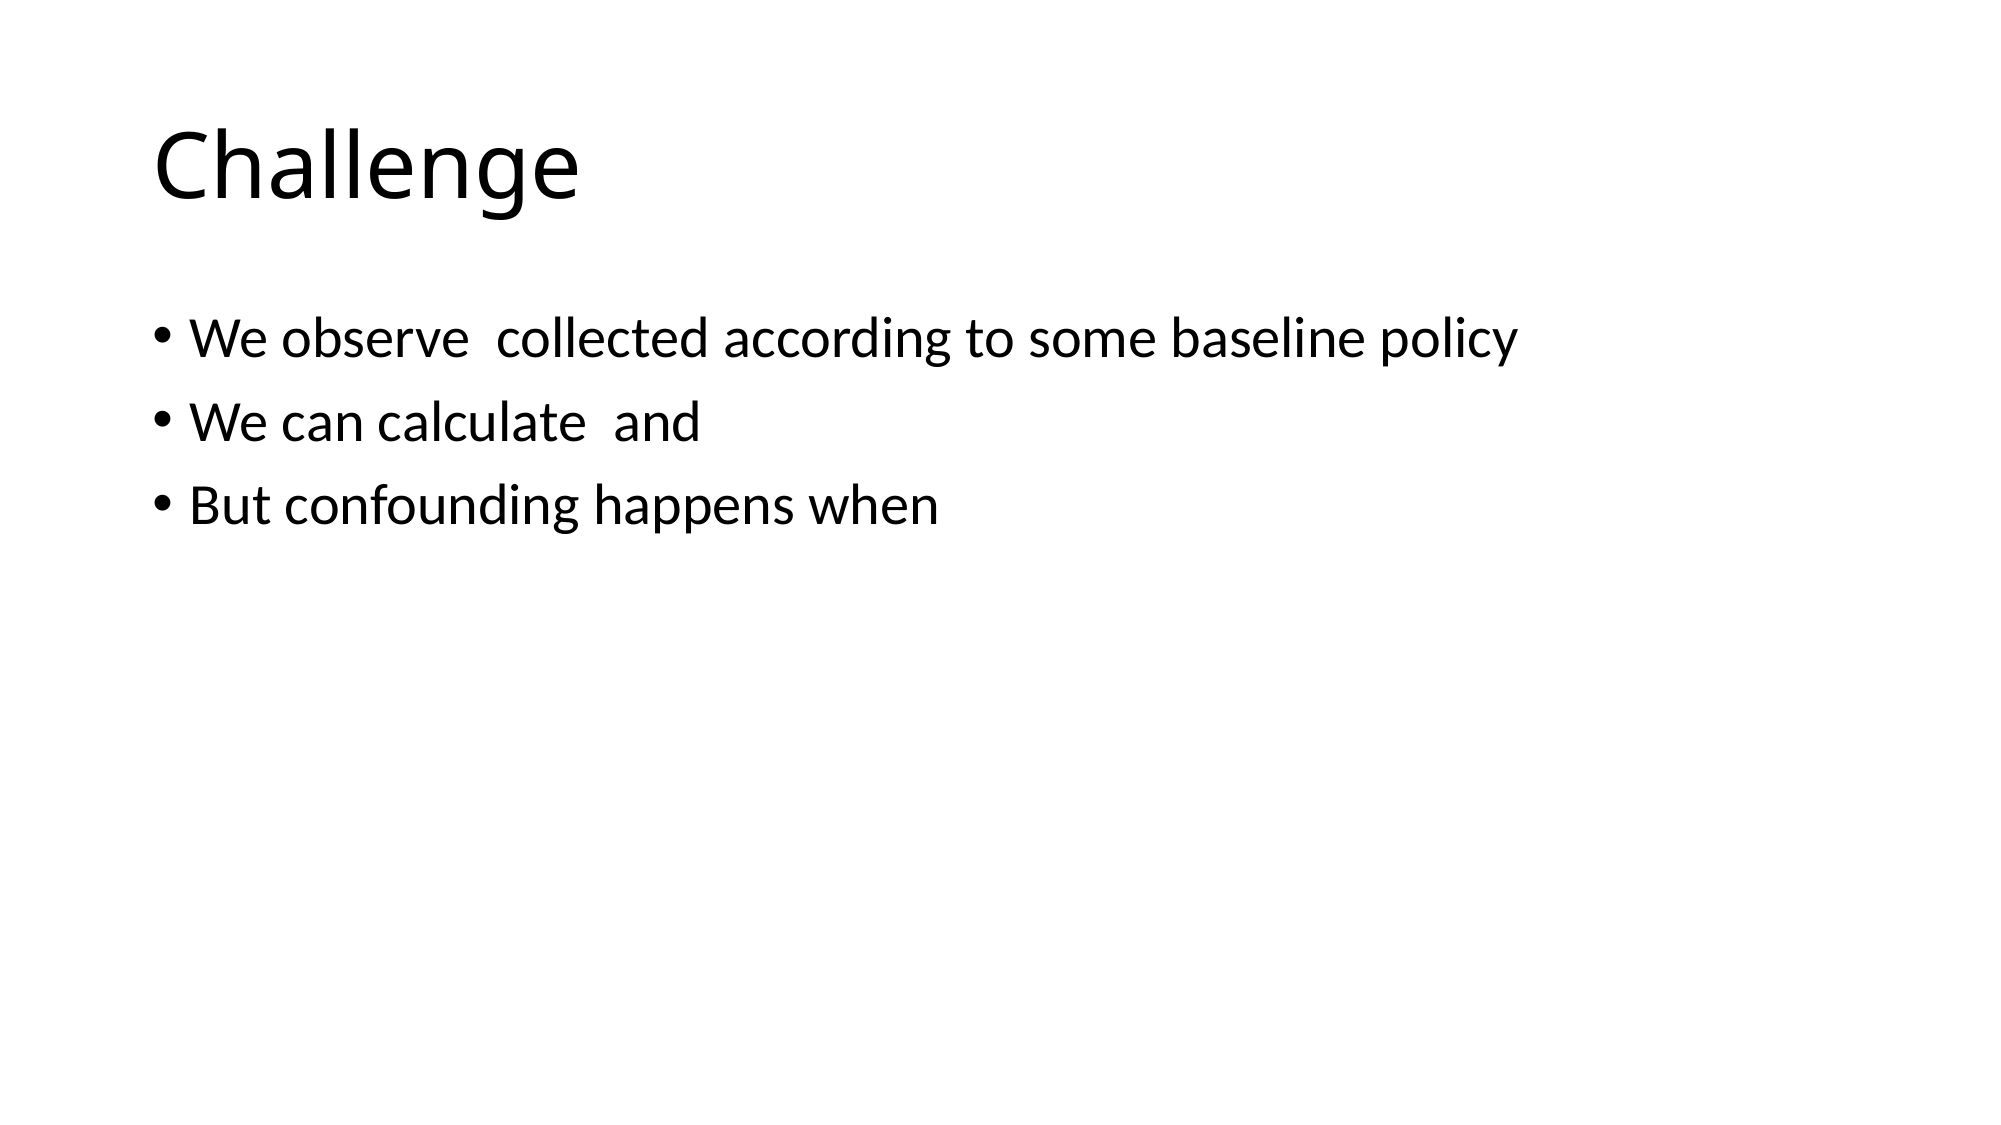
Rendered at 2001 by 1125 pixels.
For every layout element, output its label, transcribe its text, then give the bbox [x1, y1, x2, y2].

title Challenge [137, 59, 1863, 278]
